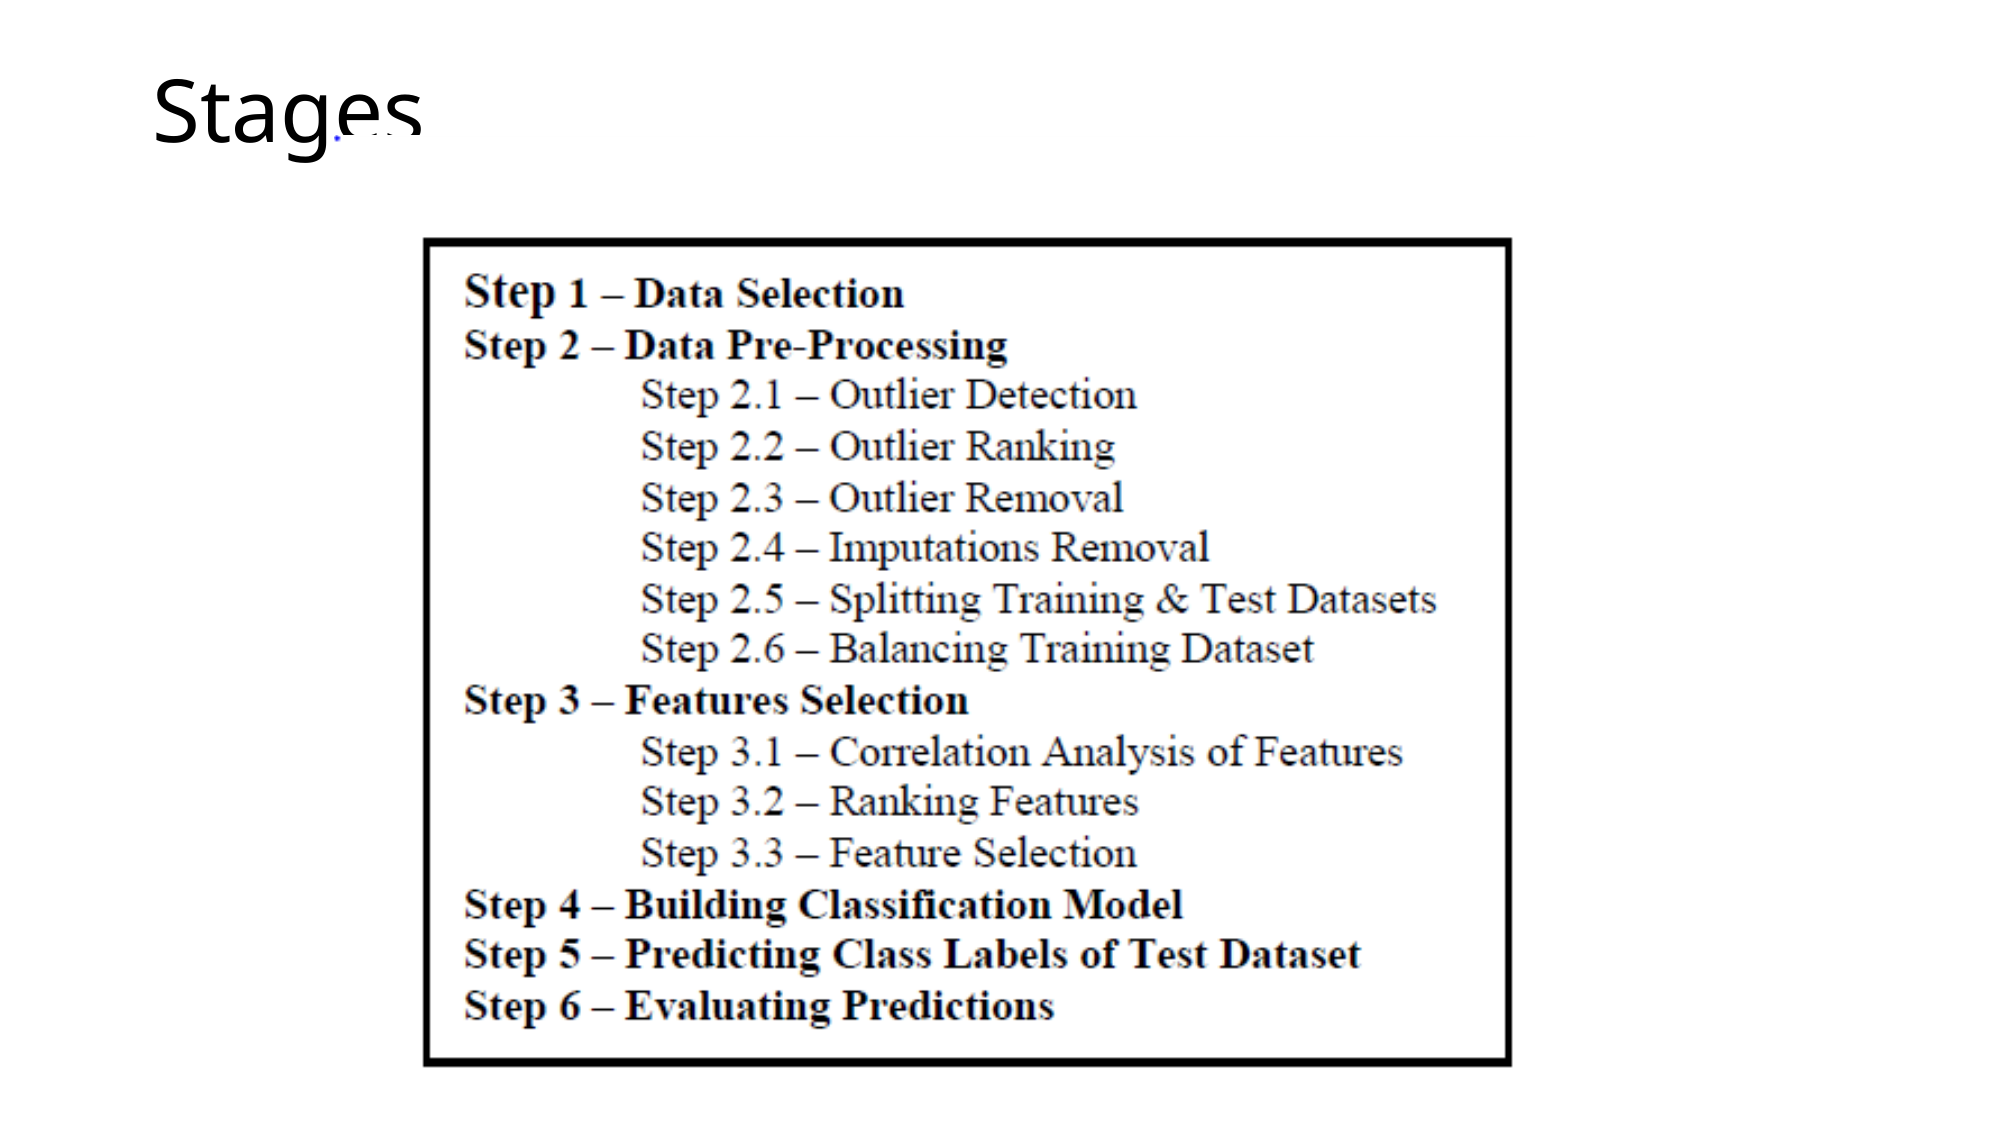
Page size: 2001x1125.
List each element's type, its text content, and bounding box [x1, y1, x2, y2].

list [334, 135, 1535, 1081]
title Stages [137, 59, 1863, 170]
